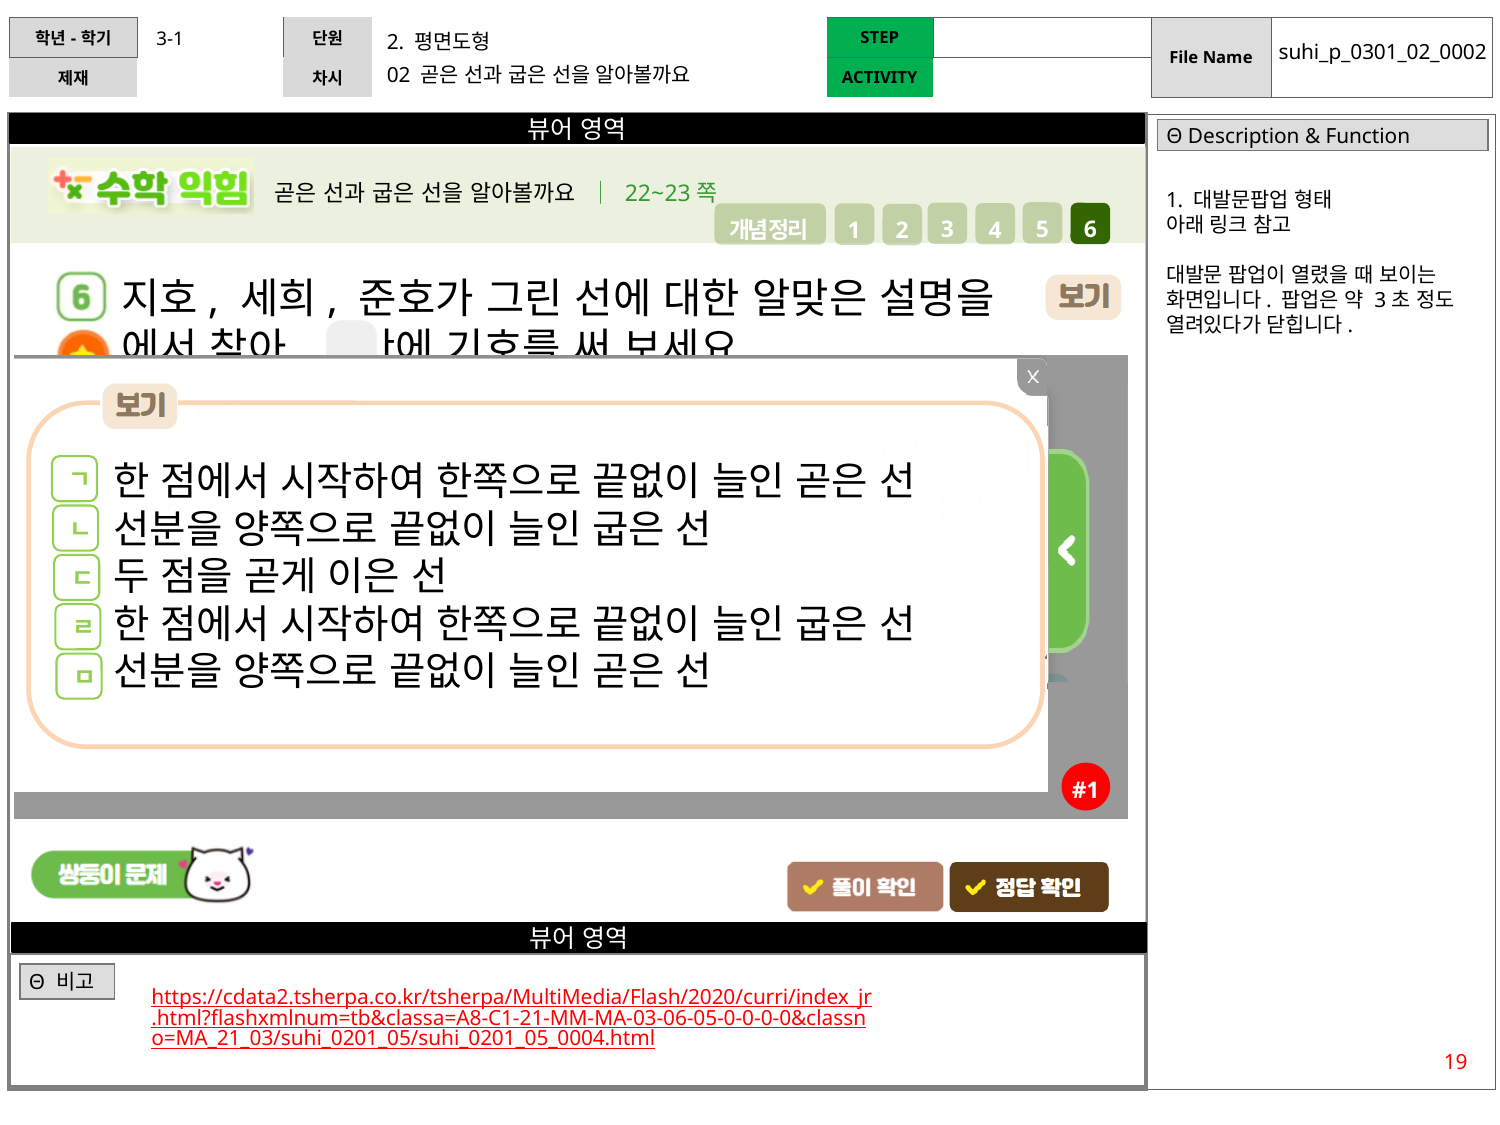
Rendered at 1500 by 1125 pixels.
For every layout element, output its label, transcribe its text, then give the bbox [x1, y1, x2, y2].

text_box https://cdata2.tsherpa.co.kr/tsherpa/MultiMedia/Flash/2020/curri/index_jr.html?flashxmlnum=tb&classa=A8-C1-21-MM-MA-03-06-05-0-0-0-0&classno=MA_21_03/suhi_0201_05/suhi_0201_05_0004.html [136, 975, 887, 1044]
picture [14, 318, 1128, 819]
text_box 곧은 선과 굽은 선을 알아볼까요 │ 22~23쪽 [259, 171, 808, 214]
text_box 개념 정리 [714, 194, 833, 251]
picture [948, 858, 1111, 913]
text_box 6 [1069, 193, 1111, 250]
picture [48, 158, 254, 214]
text_box 1. 대발문팝업 형태 아래 링크 참고 대발문 팝업이 열렸을 때 보이는 화면입니다. 팝업은 약 3초 정도 열려있다가 닫힙니다. [1151, 179, 1500, 419]
text_box 4 [976, 194, 1021, 250]
text_box 5 [1021, 193, 1069, 250]
picture [21, 835, 263, 913]
text_box 3 [925, 193, 976, 250]
text_box 2 [883, 194, 928, 251]
picture [51, 266, 110, 325]
text_box 3-1 [141, 18, 284, 55]
text_box suhi_p_0301_02_0002 [1263, 30, 1500, 71]
text_box 02 곧은 선과 굽은 선을 알아볼까요 [372, 54, 756, 96]
picture [784, 858, 944, 913]
text_box 2. 평면도형 [372, 21, 715, 54]
text_box 지호, 세희, 준호가 그린 선에 대한 알맞은 설명을 에서 찾아 안에 기호를 써 보세요. [106, 264, 1141, 379]
picture [1043, 270, 1122, 321]
table_header Θ Description & Function [1158, 120, 1487, 150]
text_box 1 [833, 194, 883, 251]
